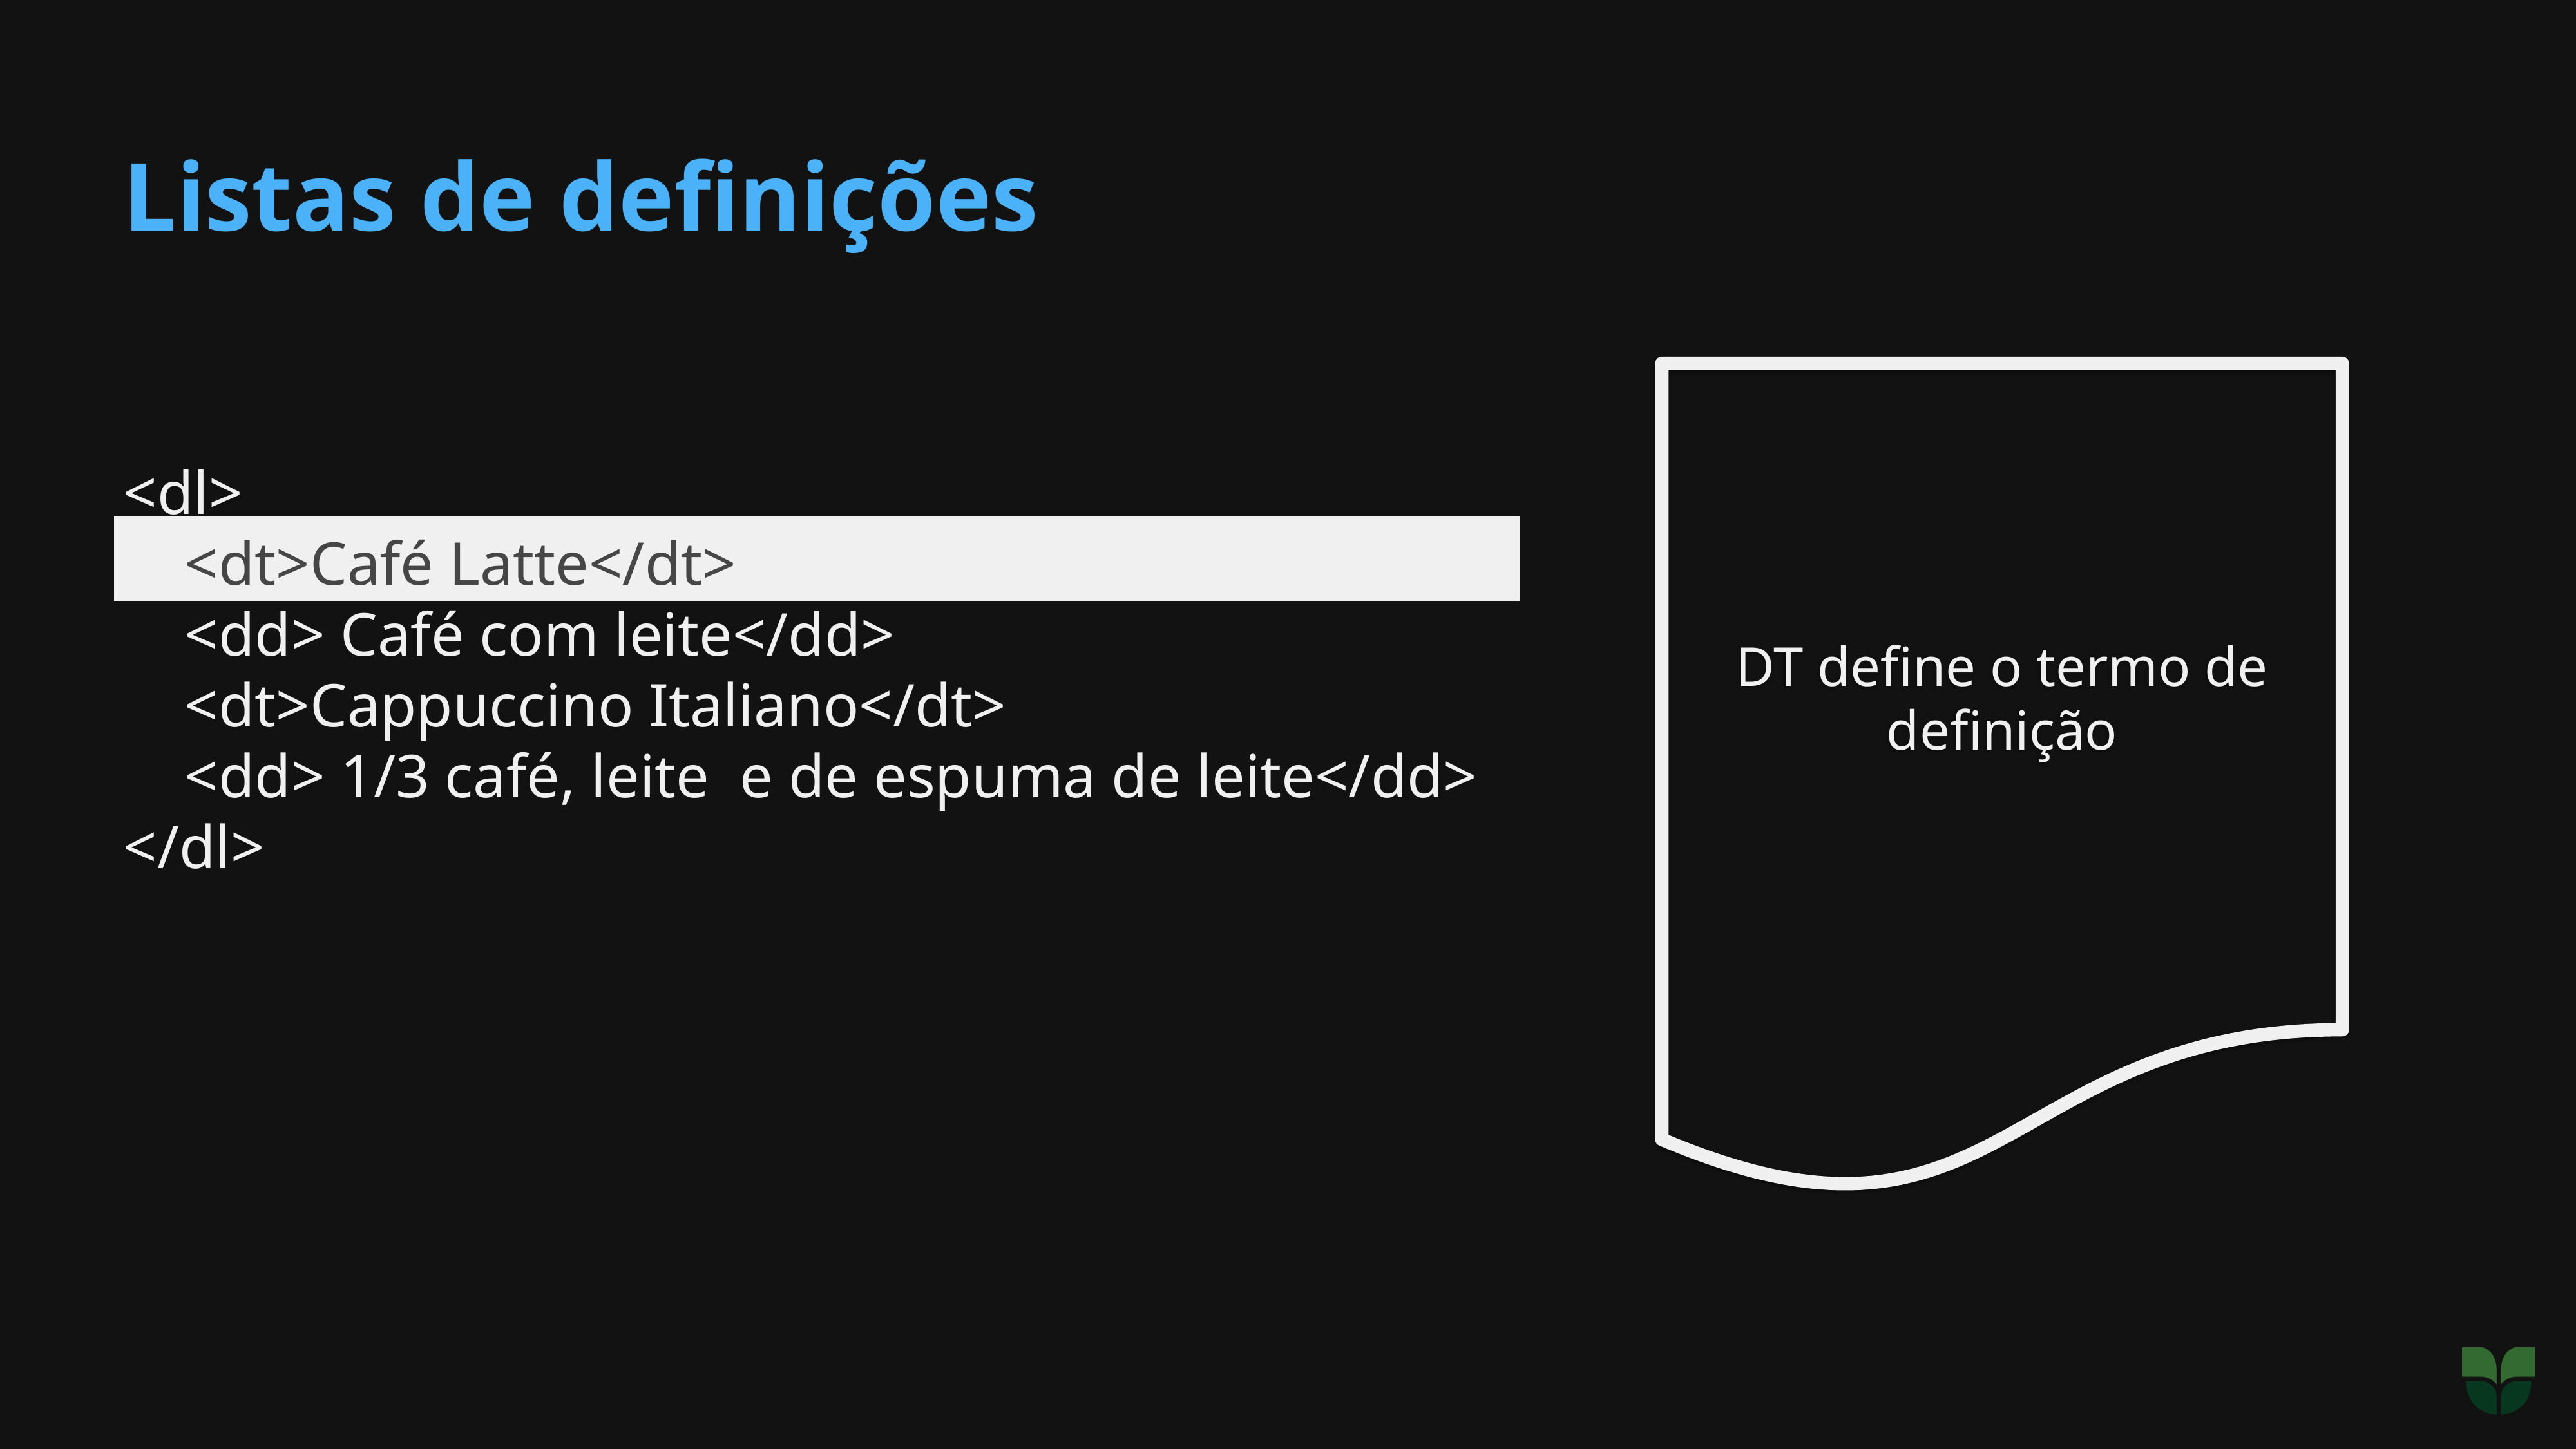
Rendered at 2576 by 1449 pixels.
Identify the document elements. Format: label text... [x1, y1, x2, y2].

picture [2461, 1347, 2538, 1416]
text_box Listas de definições [114, 76, 2463, 255]
text_box DT define o termo de definição [1659, 361, 2345, 1186]
text_box <dl> <dt>Café Latte</dt> <dd> Café com leite</dd> <dt>Cappuccino Italiano</dt> <dd> 1/3 café, leite e de espuma de leite</dd> </dl> [114, 450, 1657, 886]
